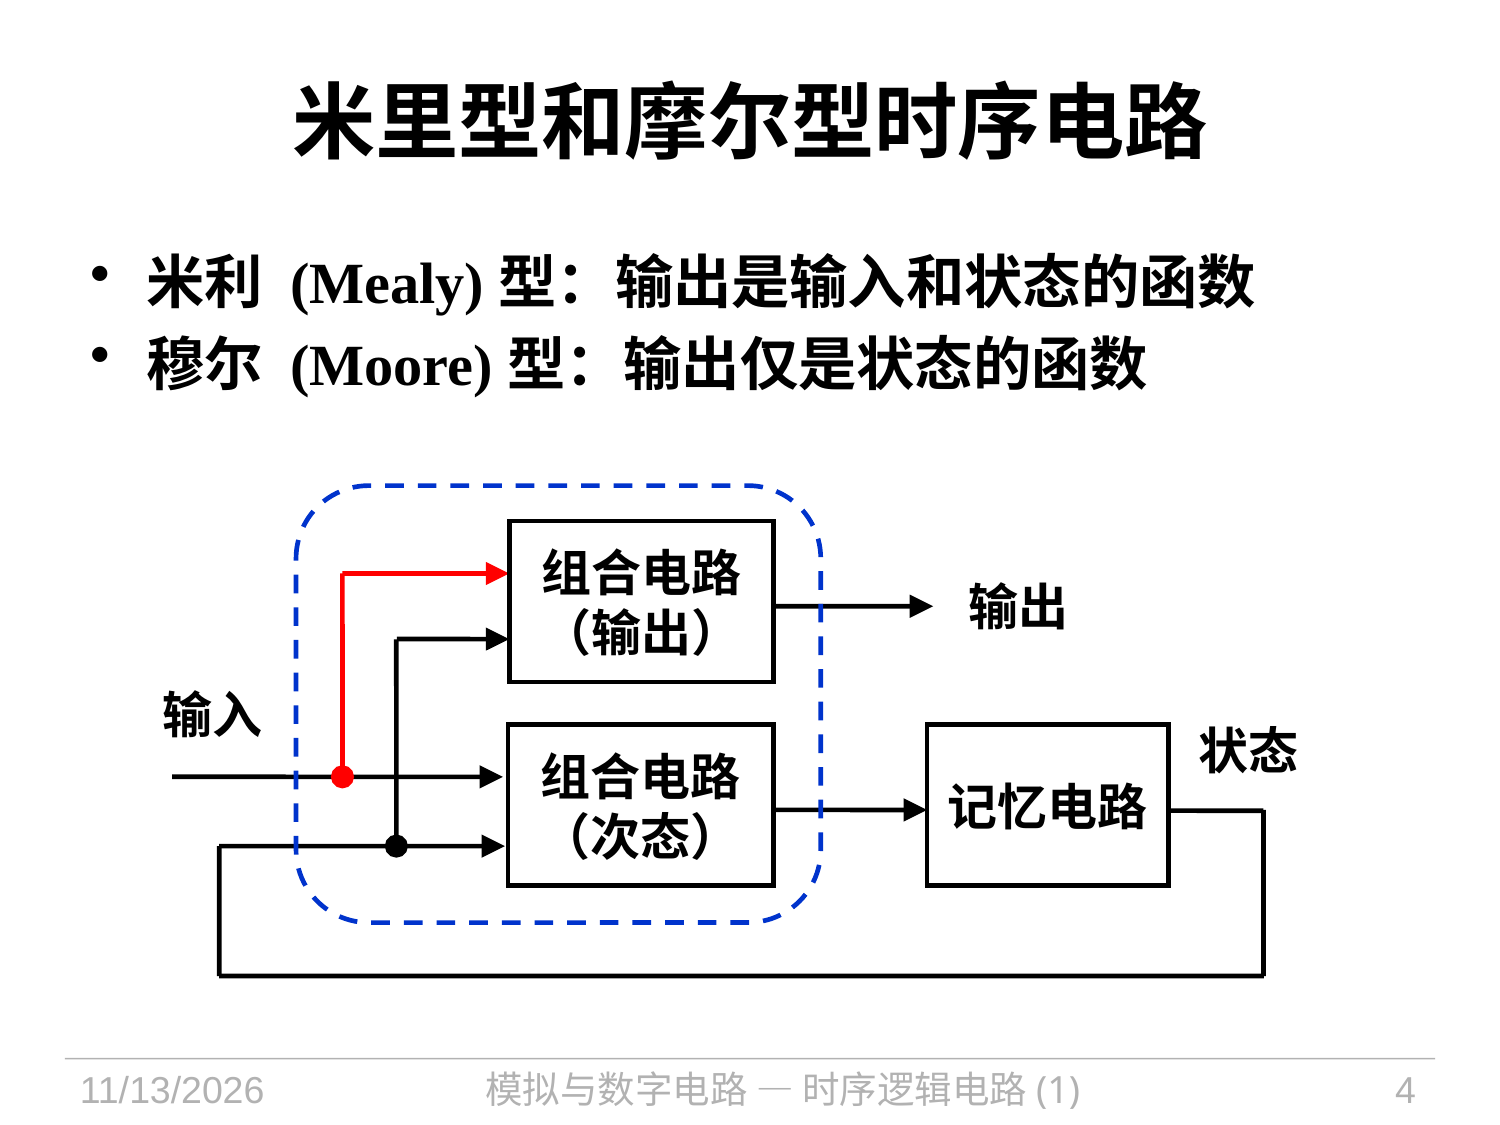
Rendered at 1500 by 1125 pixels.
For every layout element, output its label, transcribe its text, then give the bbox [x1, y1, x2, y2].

text_box 记忆电路 [927, 724, 1169, 886]
list 米利 (Mealy)型：输出是输入和状态的函数 穆尔 (Moore)型：输出仅是状态的函数 [75, 237, 1425, 449]
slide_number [64, 1058, 348, 1125]
text_box 组合电路 （次态） [507, 724, 774, 886]
footer 模拟与数字电路 — 时序逻辑电路(1) [359, 1058, 1205, 1125]
text_box [821, 799, 928, 821]
text_box 输入 [141, 676, 284, 752]
text_box 组合电路 （输出） [509, 521, 774, 682]
title 米里型和摩尔型时序电路 [75, 24, 1425, 213]
text_box [821, 595, 934, 617]
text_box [342, 573, 510, 777]
slide_number 4 [1230, 1058, 1431, 1125]
text_box [296, 485, 821, 923]
text_box 输出 [944, 568, 1093, 644]
text_box 状态 [1175, 711, 1322, 787]
